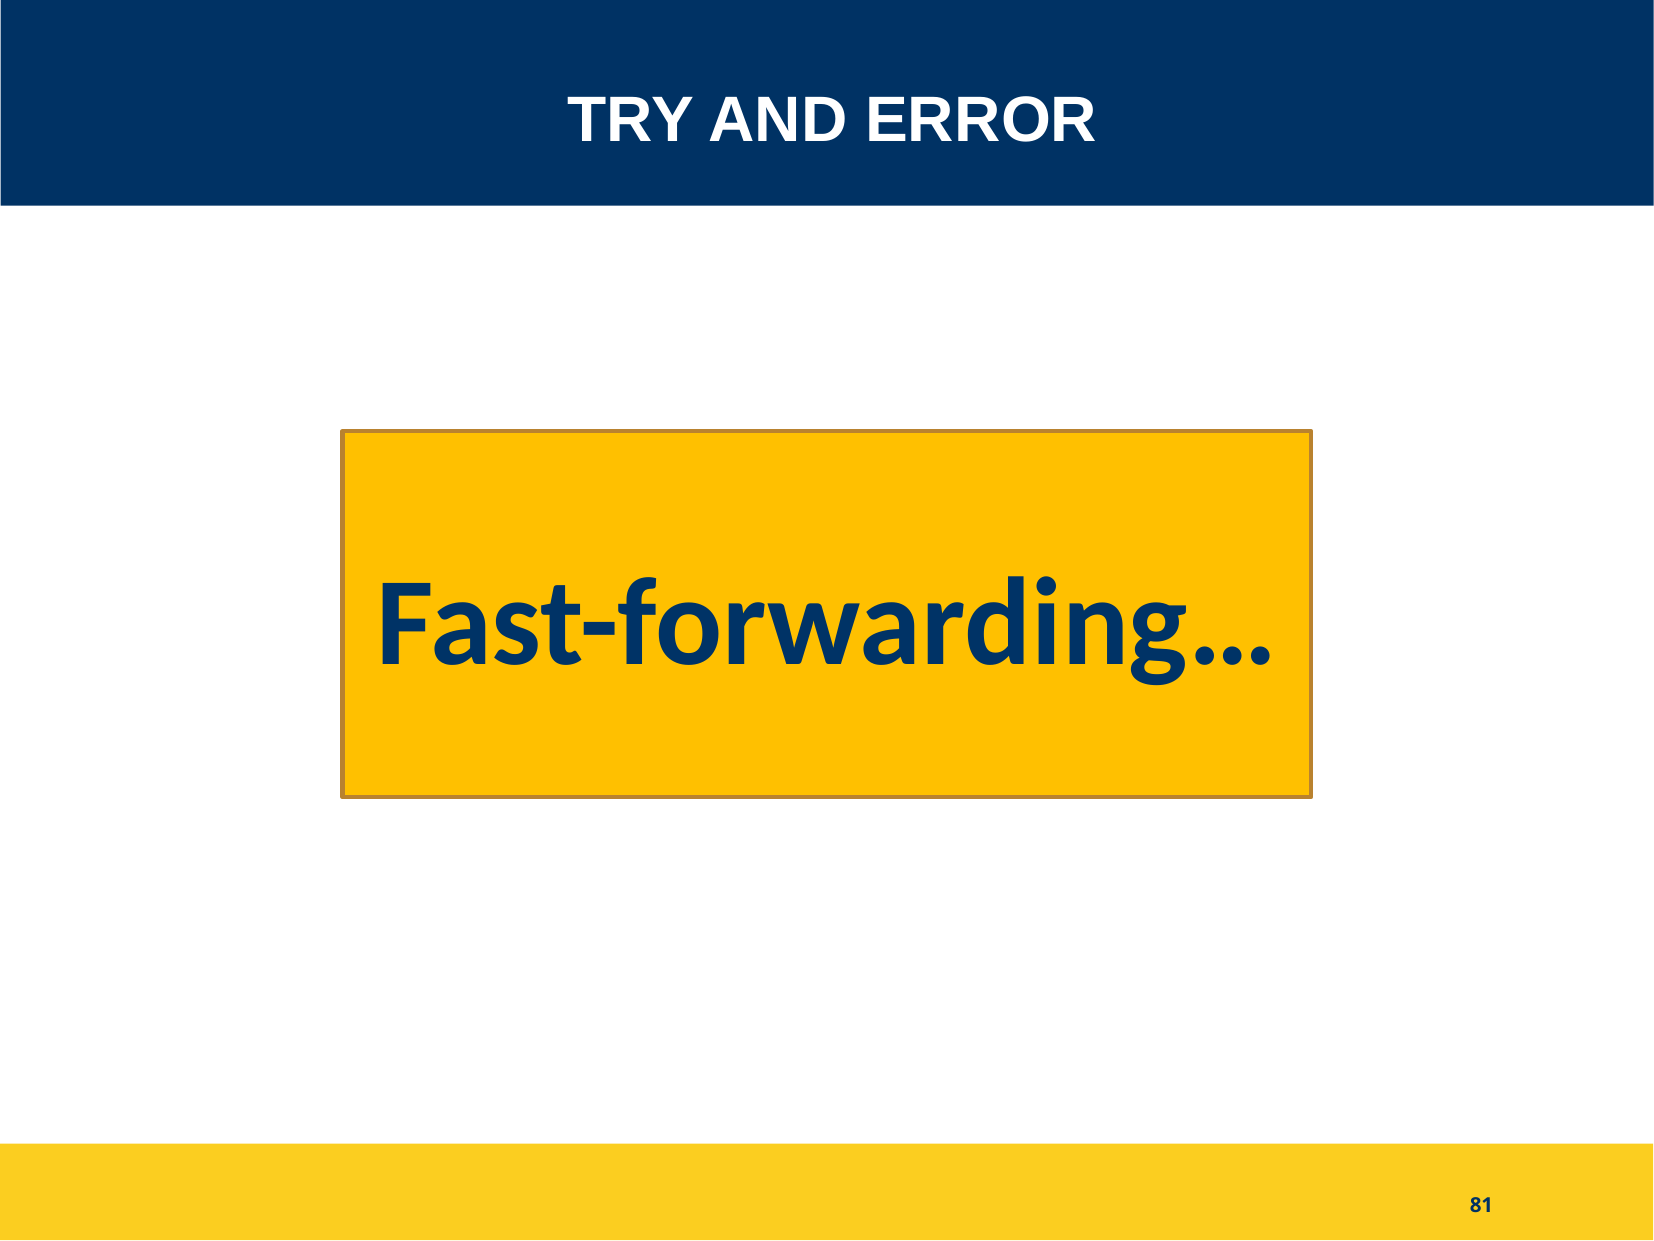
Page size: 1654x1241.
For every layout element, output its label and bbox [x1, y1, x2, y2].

title [80, 26, 1585, 206]
slide_number [1309, 1184, 1654, 1241]
text_box [340, 429, 1313, 799]
